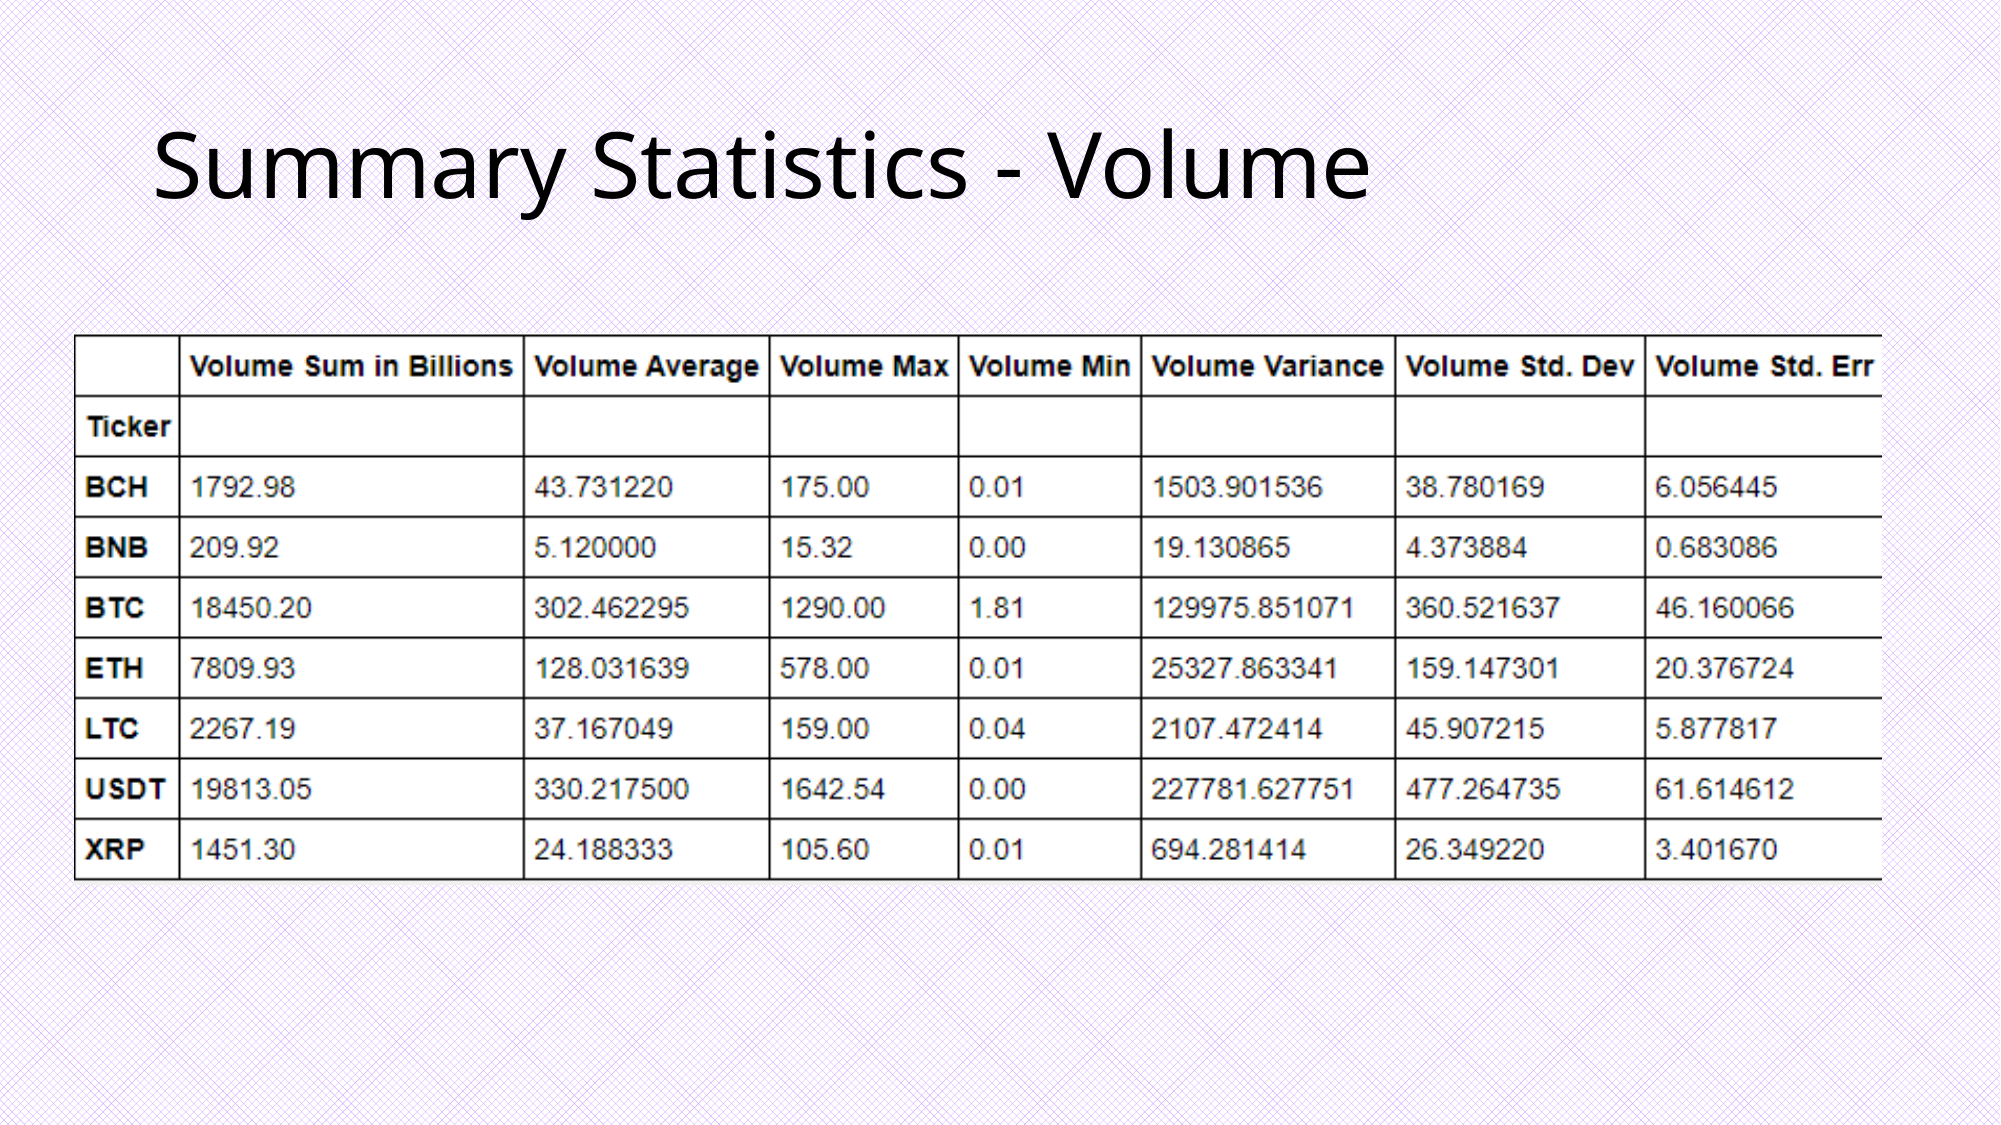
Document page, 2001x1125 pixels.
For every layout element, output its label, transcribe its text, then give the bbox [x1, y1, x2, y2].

picture [74, 333, 1882, 885]
title Summary Statistics - Volume [137, 59, 1863, 278]
